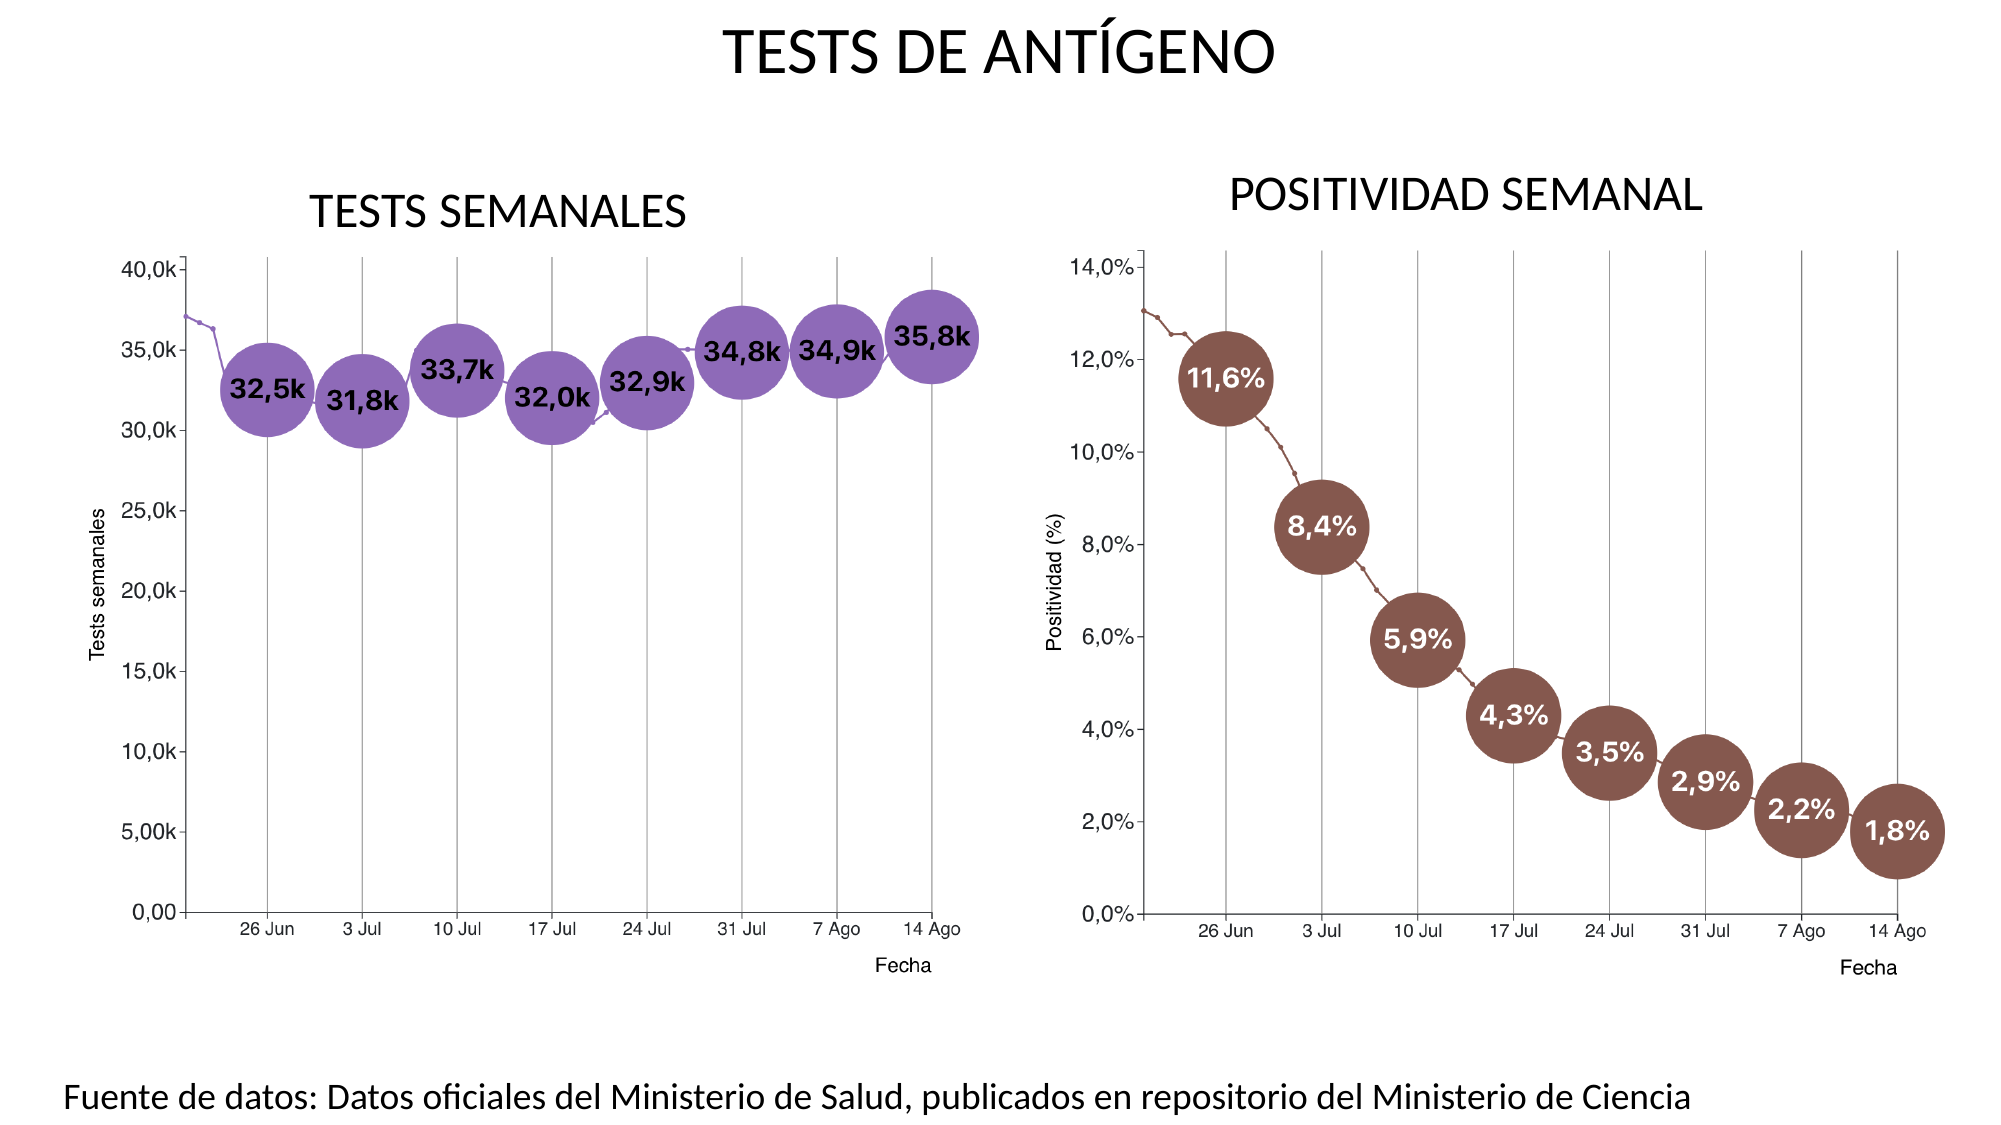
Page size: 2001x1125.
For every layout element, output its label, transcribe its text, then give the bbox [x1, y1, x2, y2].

picture [79, 245, 996, 984]
text_box POSITIVIDAD SEMANAL [1214, 152, 1719, 228]
text_box TESTS DE ANTÍGENO [708, 0, 1292, 95]
picture [1037, 245, 1961, 984]
text_box TESTS SEMANALES [295, 170, 703, 245]
